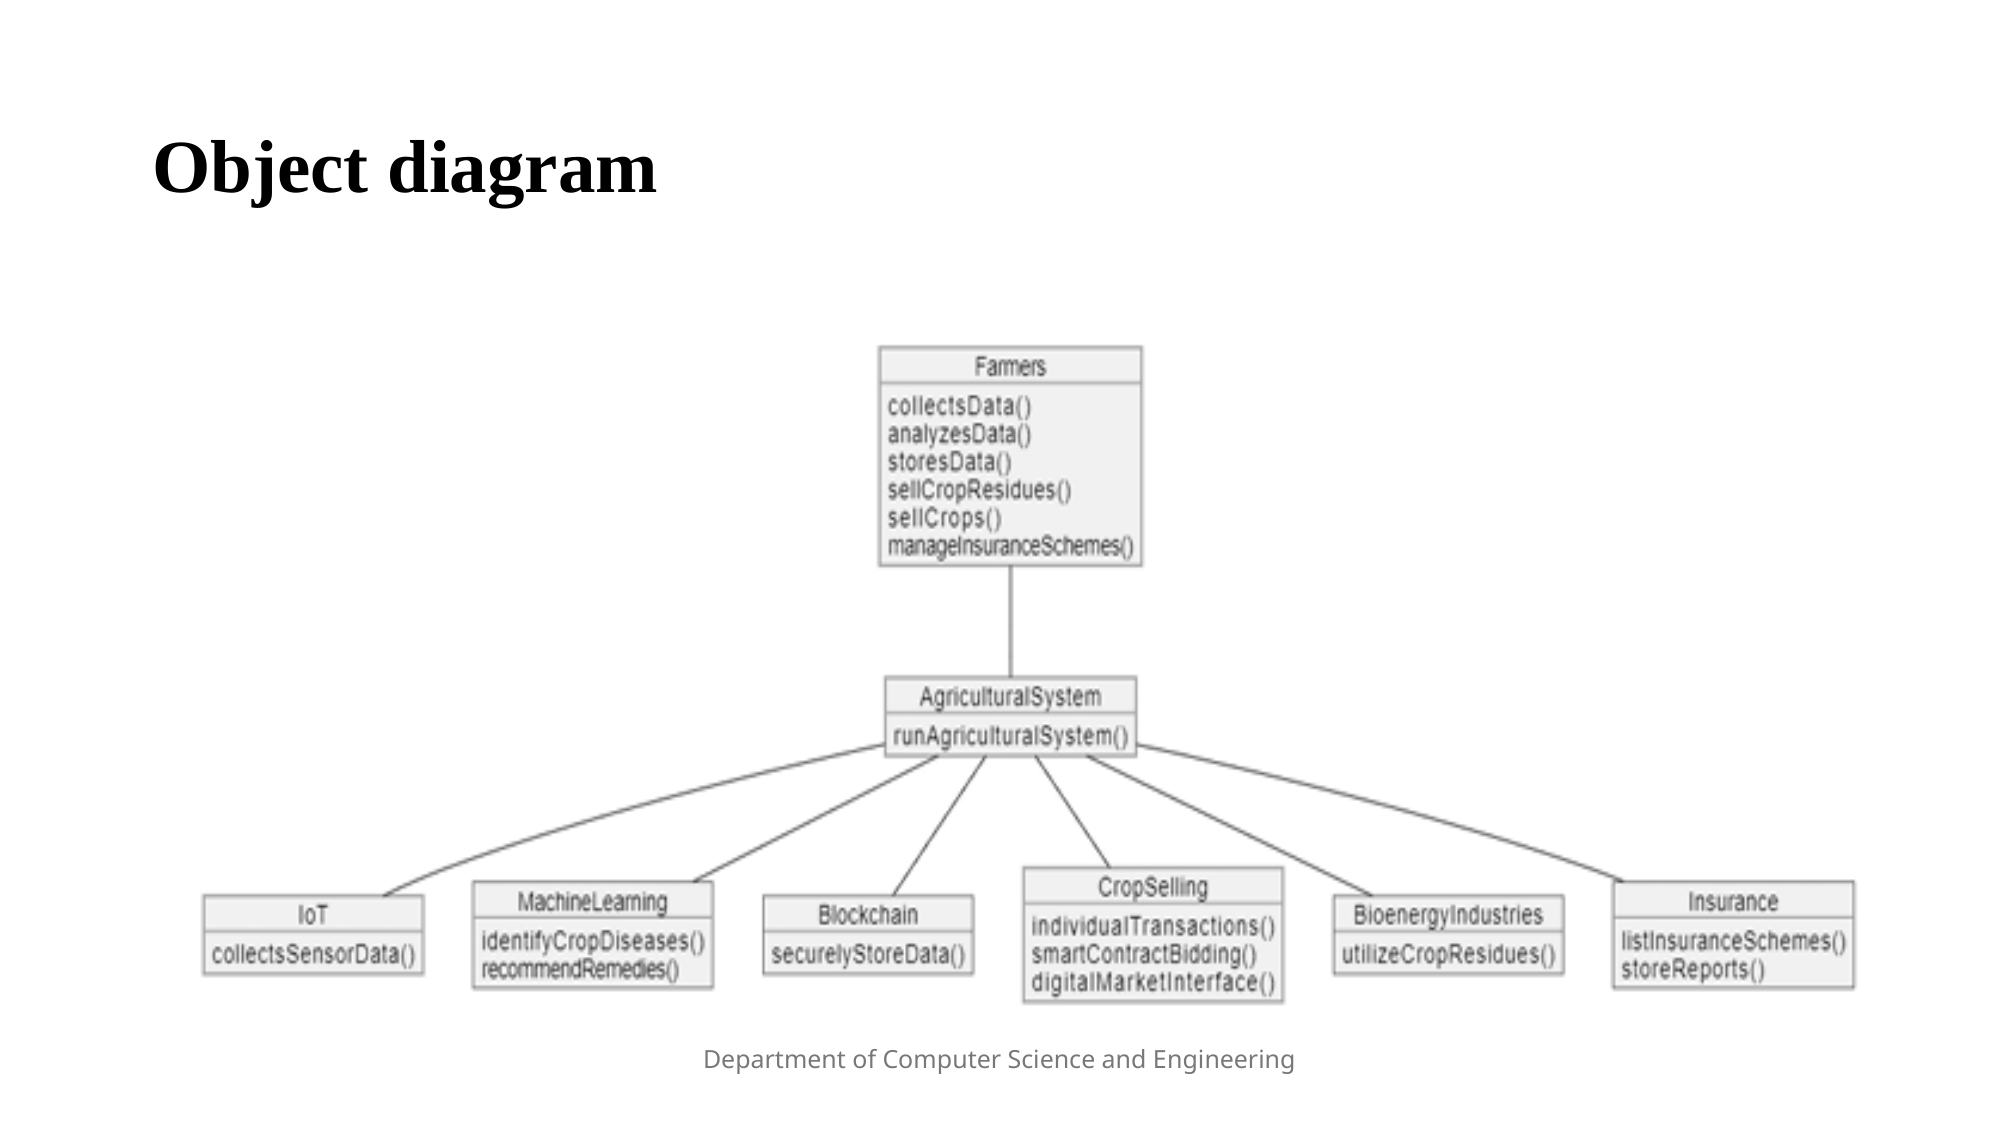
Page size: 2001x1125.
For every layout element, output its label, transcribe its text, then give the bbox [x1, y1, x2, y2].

footer Department of Computer Science and Engineering [662, 1043, 1338, 1103]
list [136, 301, 1911, 1040]
title Object diagram [137, 59, 1863, 278]
